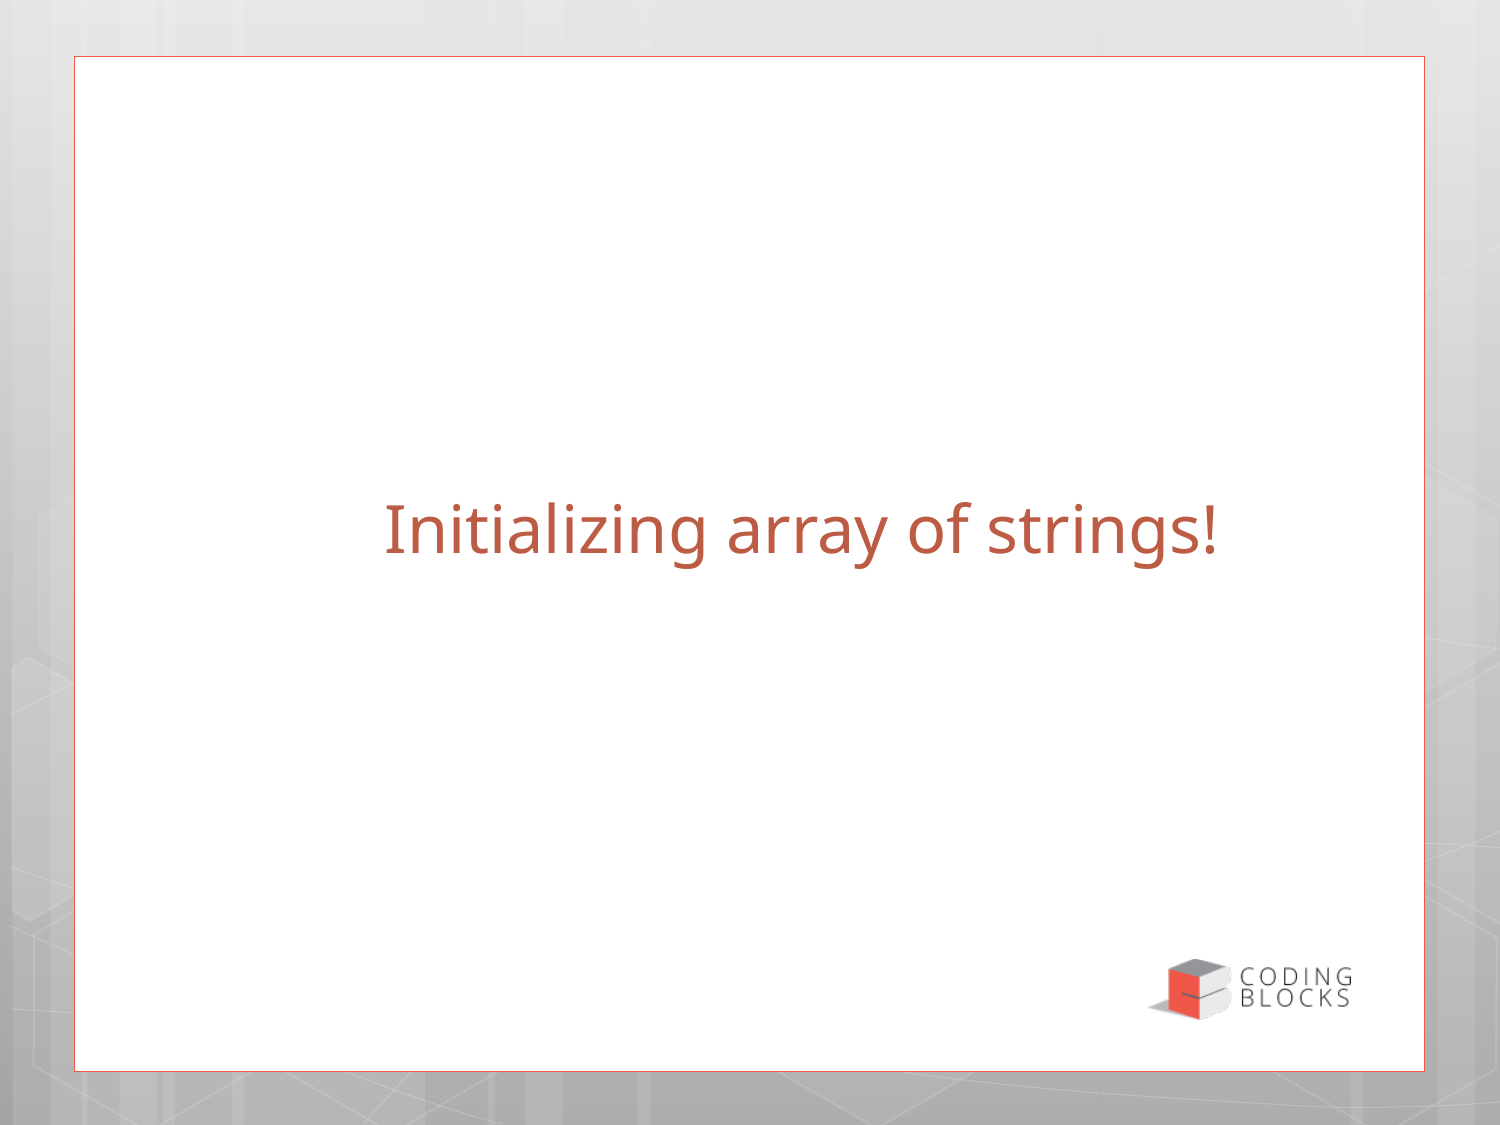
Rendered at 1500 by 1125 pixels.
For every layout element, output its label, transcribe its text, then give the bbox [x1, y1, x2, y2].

title Initializing array of strings! [369, 480, 1500, 575]
picture [1146, 959, 1351, 1021]
